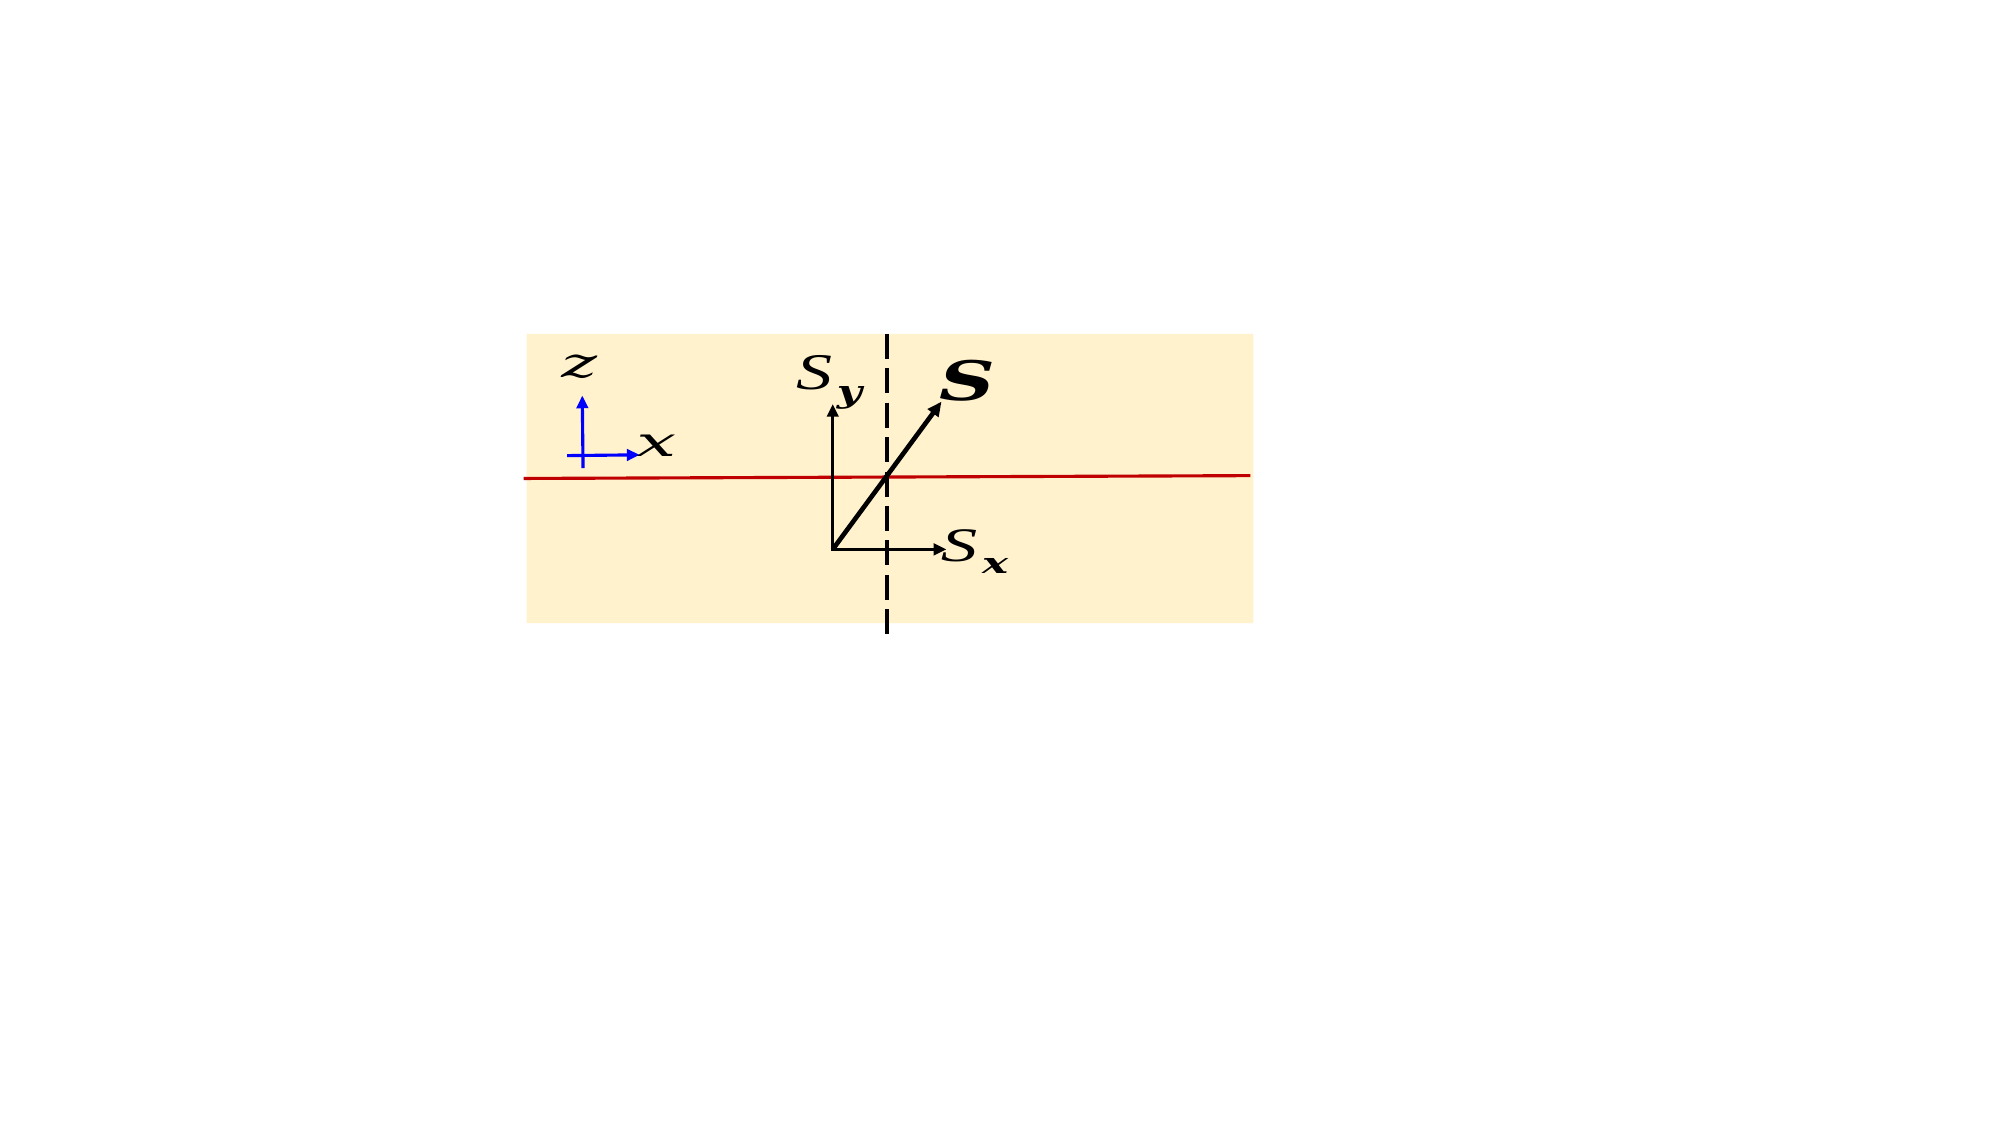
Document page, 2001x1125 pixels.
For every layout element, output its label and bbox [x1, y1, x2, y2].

text_box [523, 333, 1284, 639]
